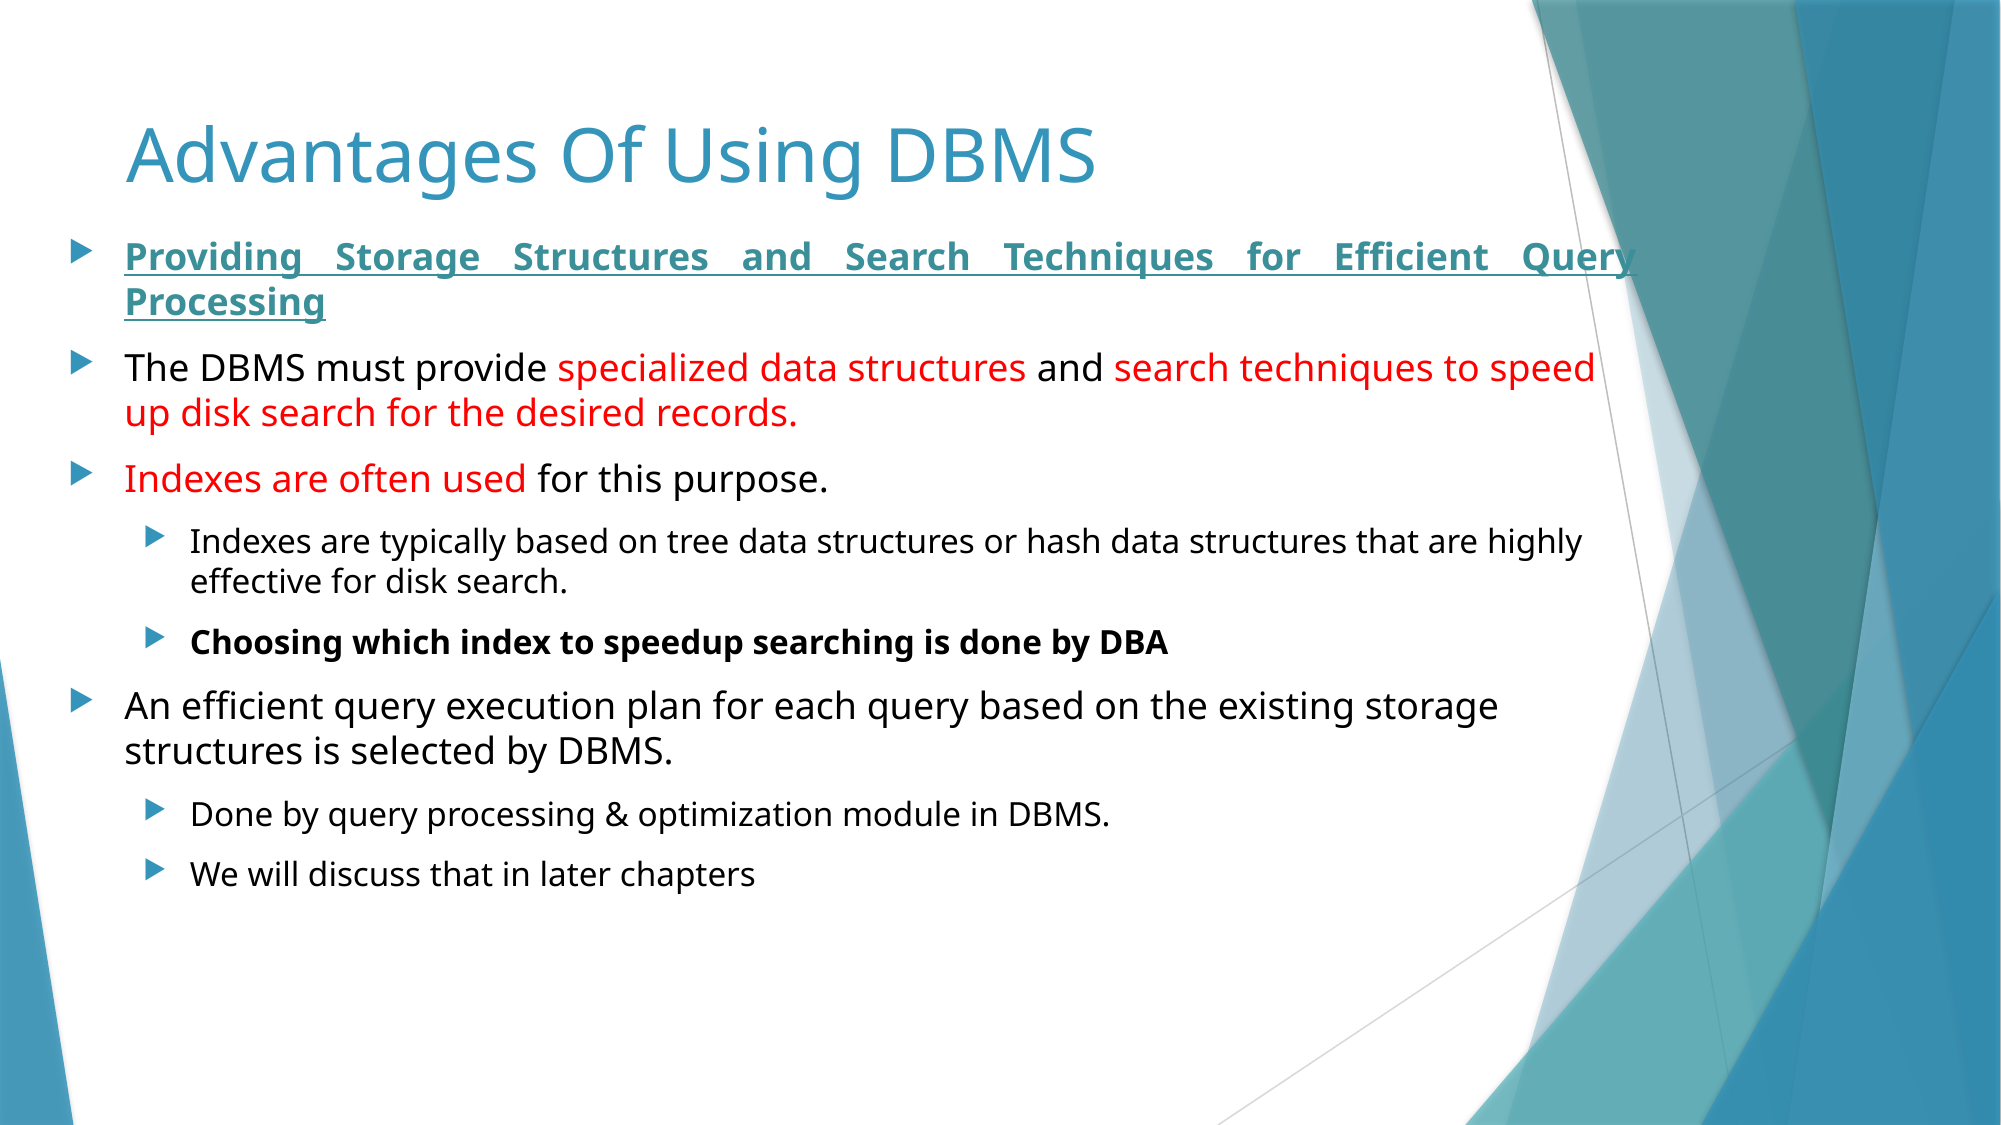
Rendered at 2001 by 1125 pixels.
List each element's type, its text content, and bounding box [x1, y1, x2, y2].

list Providing Storage Structures and Search Techniques for Efficient Query Processing The DBMS must provide specialized data structures and search techniques to speed up disk search for the desired records. Indexes are often used for this purpose. Indexes are typically based on tree data structures or hash data structures that are highly effective for disk search. Choosing which index to speedup searching is done by DBA An efficient query execution plan for each query based on the existing storage structures is selected by DBMS. Done by query processing & optimization module in DBMS. We will discuss that in later chapters [53, 225, 1653, 982]
title Advantages Of Using DBMS [111, 99, 1522, 225]
